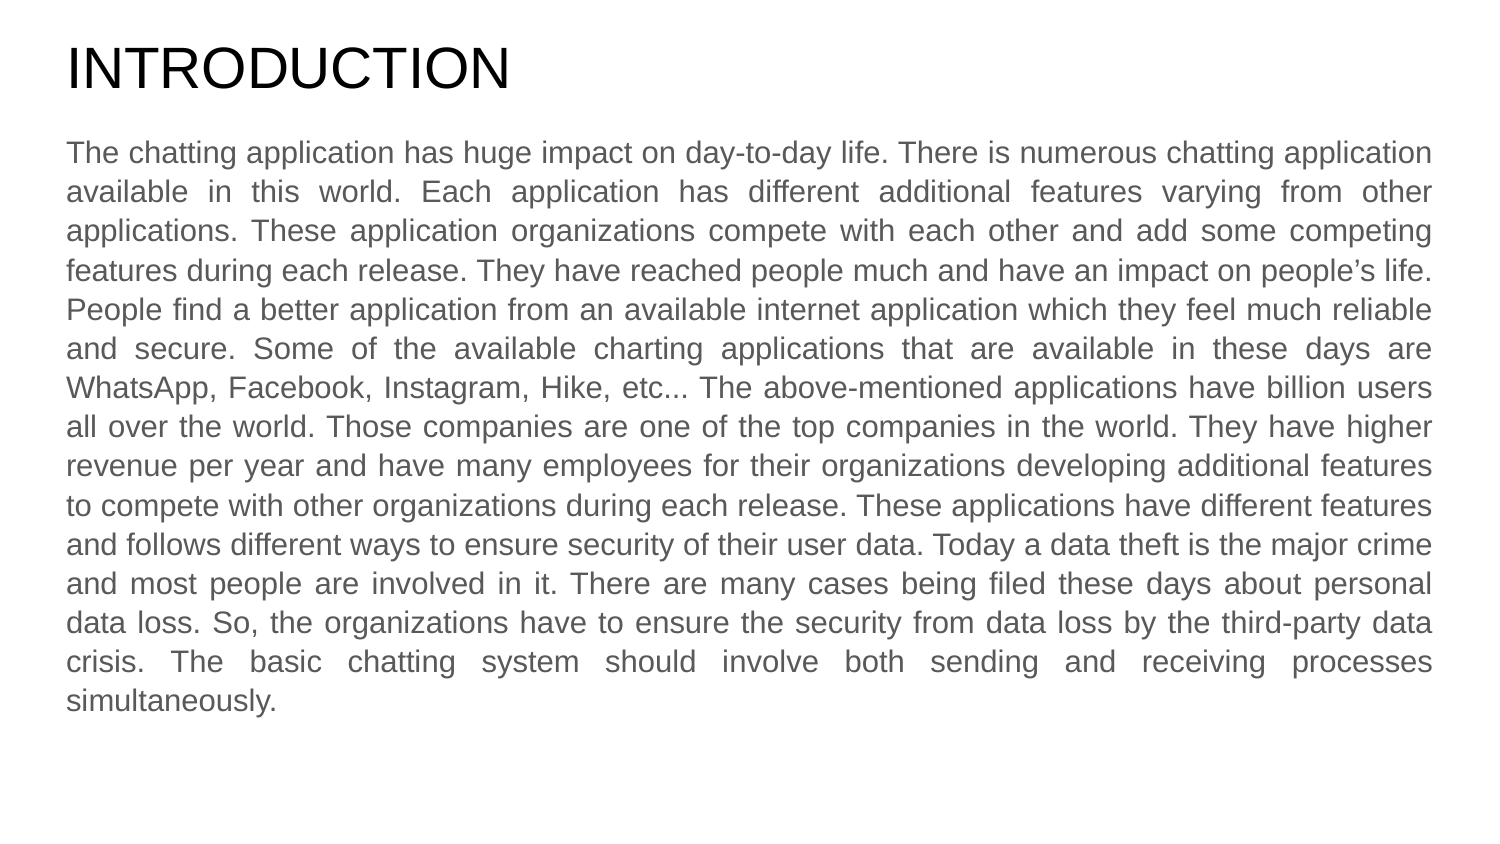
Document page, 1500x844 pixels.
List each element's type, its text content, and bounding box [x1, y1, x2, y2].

list The chatting application has huge impact on day-to-day life. There is numerous chatting application available in this world. Each application has different additional features varying from other applications. These application organizations compete with each other and add some competing features during each release. They have reached people much and have an impact on people’s life. People find a better application from an available internet application which they feel much reliable and secure. Some of the available charting applications that are available in these days are WhatsApp, Facebook, Instagram, Hike, etc... The above-mentioned applications have billion users all over the world. Those companies are one of the top companies in the world. They have higher revenue per year and have many employees for their organizations developing additional features to compete with other organizations during each release. These applications have different features and follows different ways to ensure security of their user data. Today a data theft is the major crime and most people are involved in it. There are many cases being filed these days about personal data loss. So, the organizations have to ensure the security from data loss by the third-party data crisis. The basic chatting system should involve both sending and receiving processes simultaneously. [51, 115, 1449, 750]
title INTRODUCTION [51, 21, 1449, 115]
